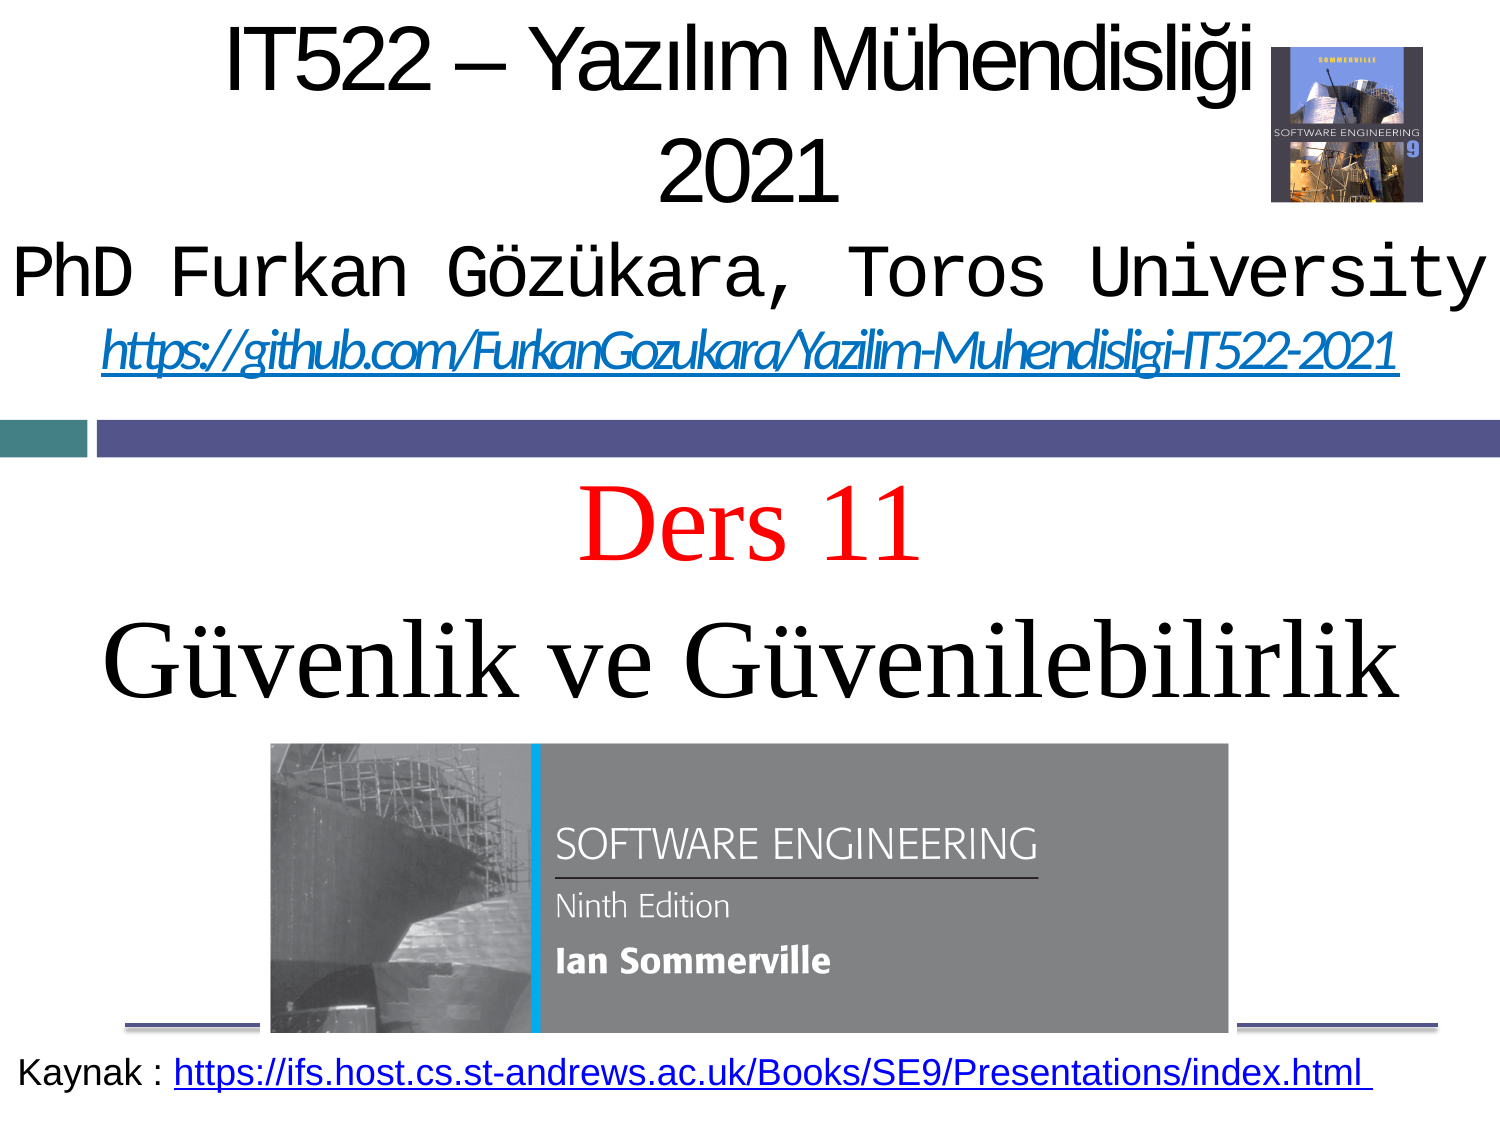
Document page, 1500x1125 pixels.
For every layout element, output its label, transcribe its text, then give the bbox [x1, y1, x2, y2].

text_box Ders 11 Güvenlik ve Güvenilebilirlik [1, 581, 1500, 721]
text_box IT522 – Yazılım Mühendisliği 2021 PhD Furkan Gözükara, Toros University https://github.com/FurkanGozukara/Yazilim-Muhendisligi-IT522-2021 [0, 0, 1500, 581]
text_box [118, 1021, 254, 1038]
picture [260, 728, 1237, 1039]
text_box [1241, 1021, 1444, 1038]
text_box Kaynak : https://ifs.host.cs.st-andrews.ac.uk/Books/SE9/Presentations/index.html [2, 1040, 1500, 1101]
